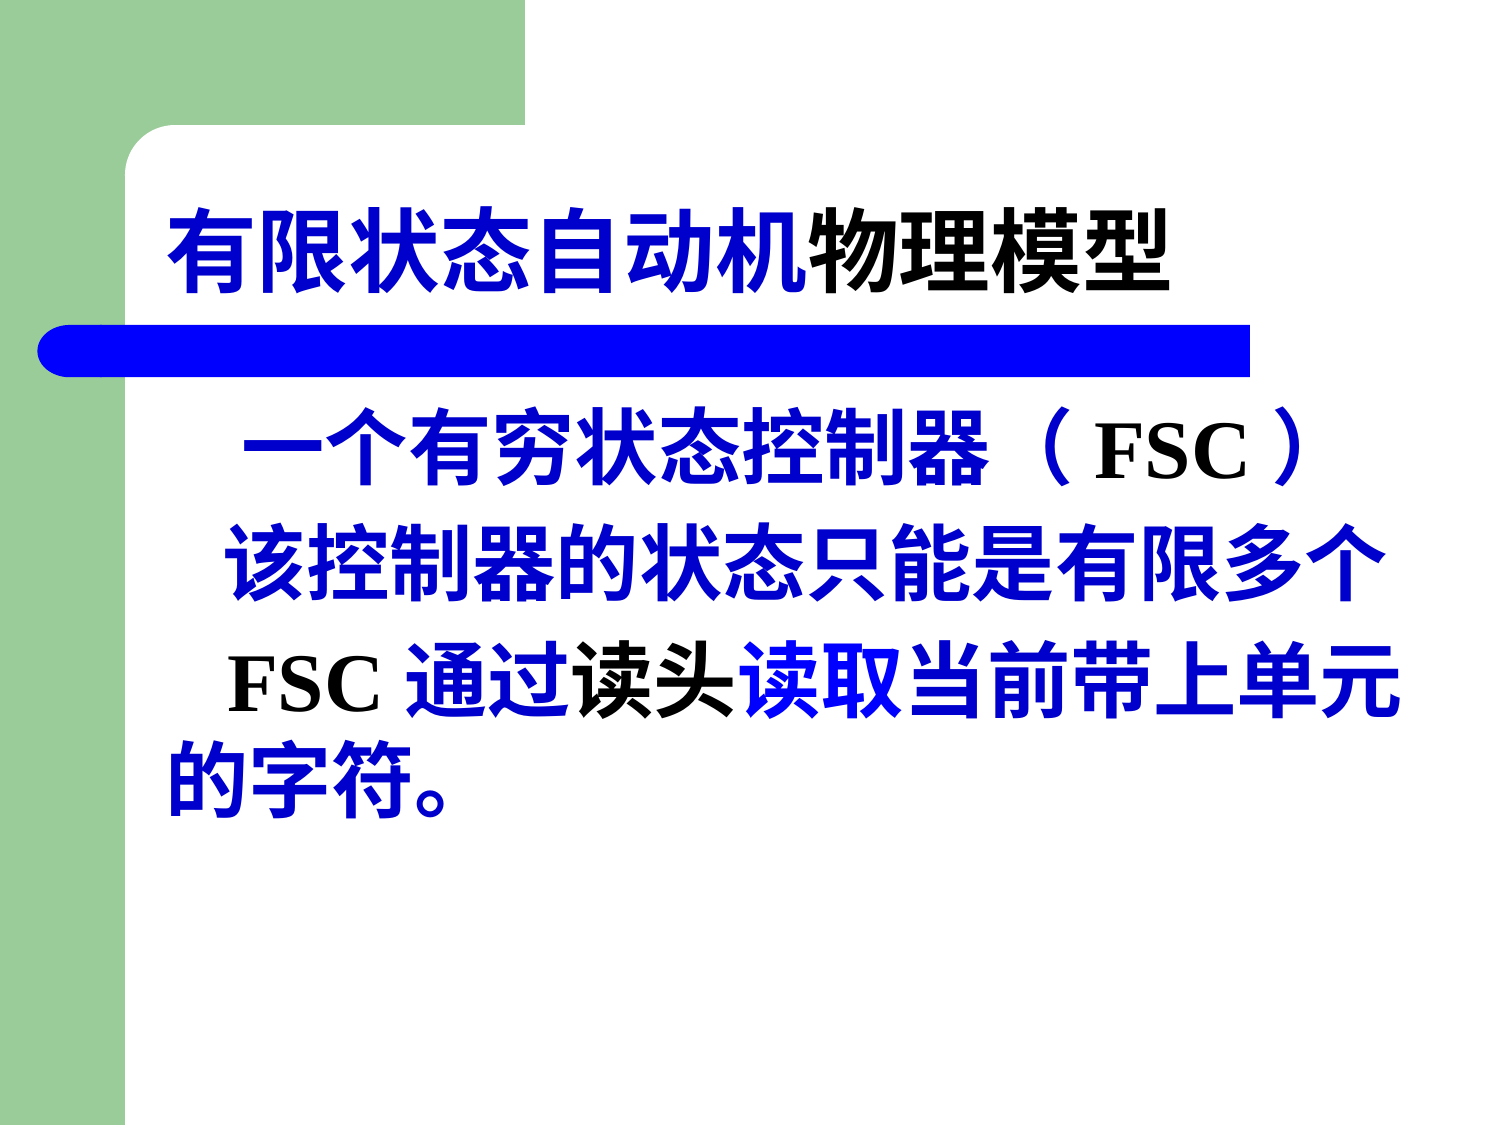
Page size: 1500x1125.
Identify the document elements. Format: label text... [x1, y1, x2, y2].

list 一个有穷状态控制器（FSC） 该控制器的状态只能是有限多个 FSC通过读头读取当前带上单元的字符。 [149, 387, 1463, 1001]
title 有限状态自动机物理模型 [149, 124, 1463, 313]
